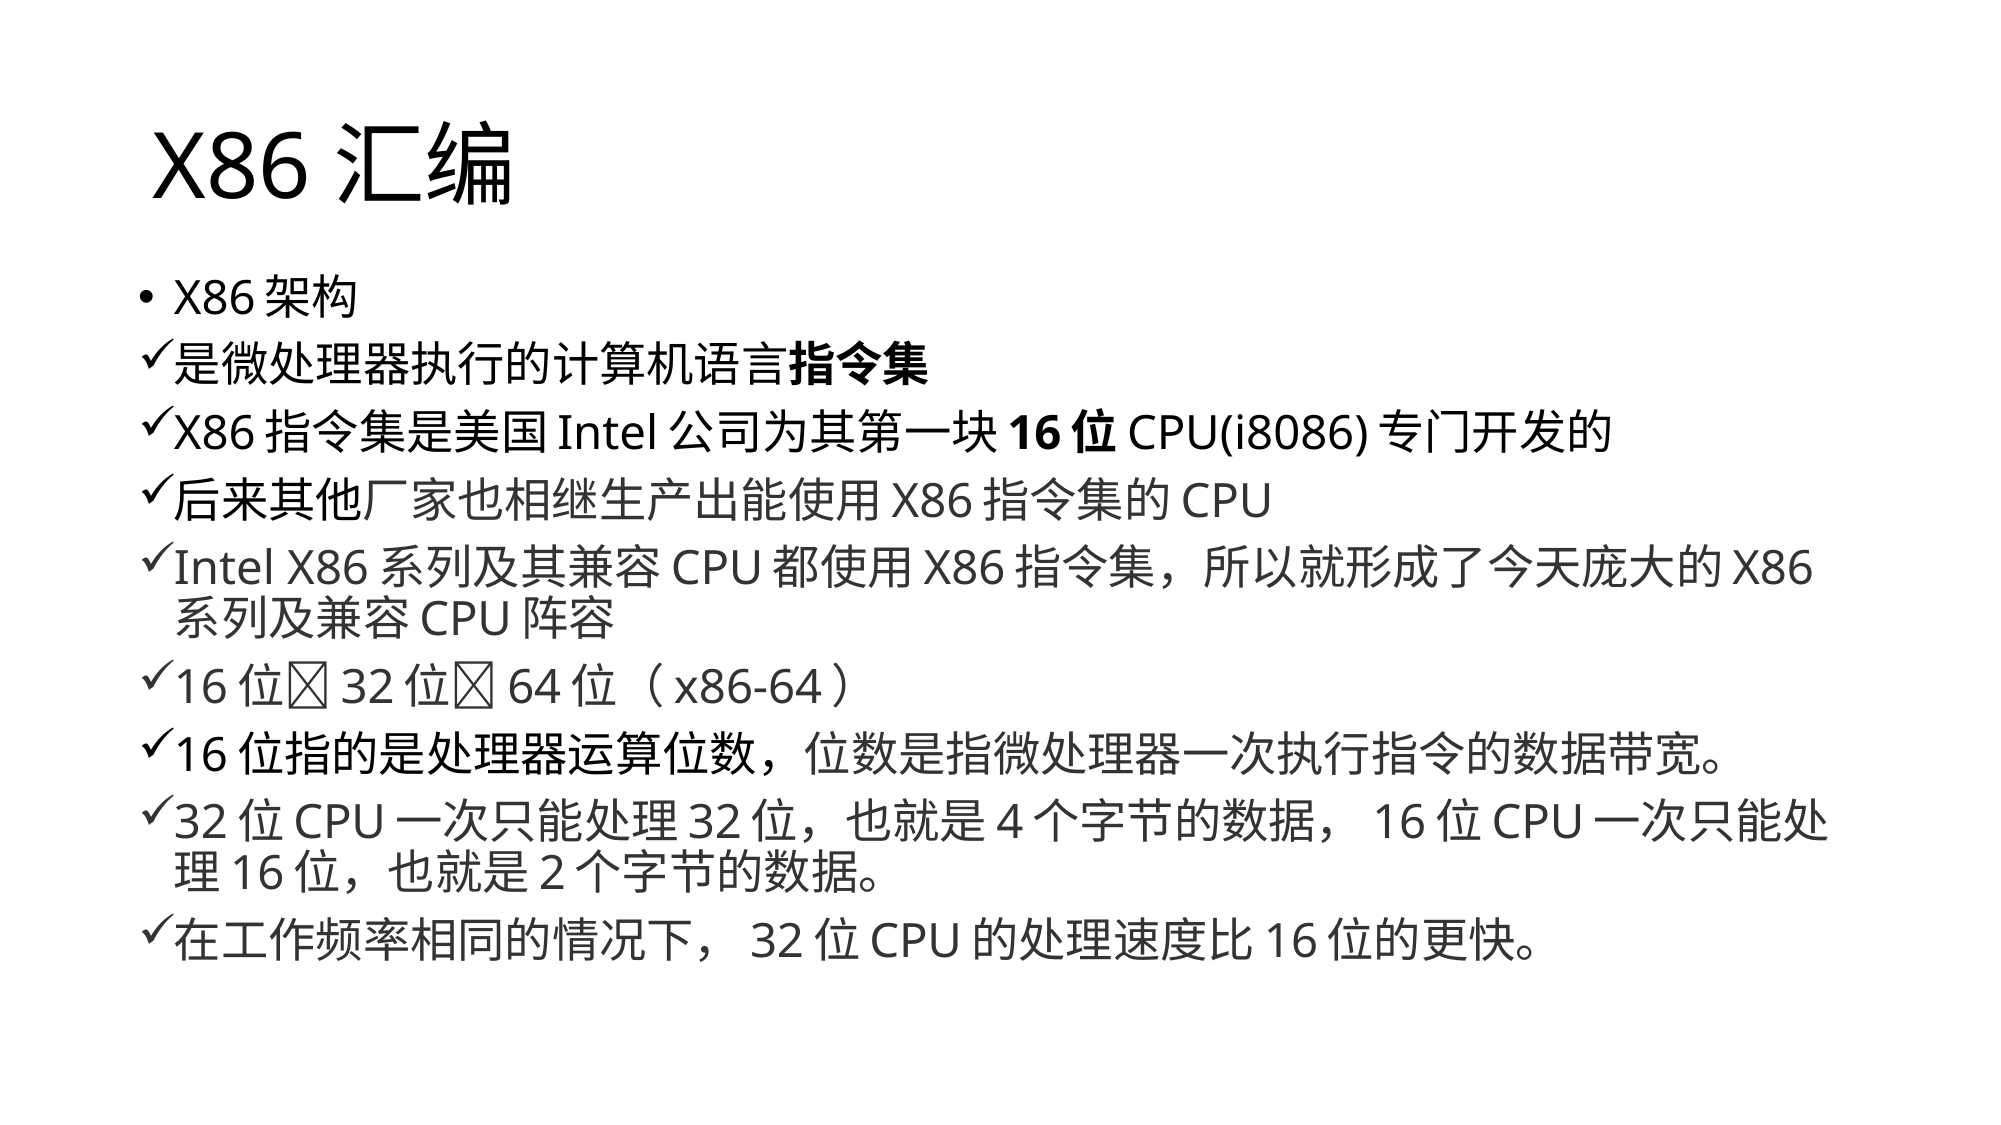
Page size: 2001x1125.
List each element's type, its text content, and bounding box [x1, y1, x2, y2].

list X86架构 是微处理器执行的计算机语言指令集 X86指令集是美国Intel公司为其第一块16位CPU(i8086)专门开发的 后来其他厂家也相继生产出能使用X86指令集的CPU Intel X86系列及其兼容CPU都使用X86指令集，所以就形成了今天庞大的X86系列及兼容CPU阵容 16位32位64位（x86-64） 16位指的是处理器运算位数，位数是指微处理器一次执行指令的数据带宽。 32位CPU一次只能处理32位，也就是4个字节的数据，16位CPU一次只能处理16位，也就是2个字节的数据。 在工作频率相同的情况下，32位CPU的处理速度比16位的更快。 [123, 266, 1849, 980]
title X86汇编 [137, 59, 1863, 278]
